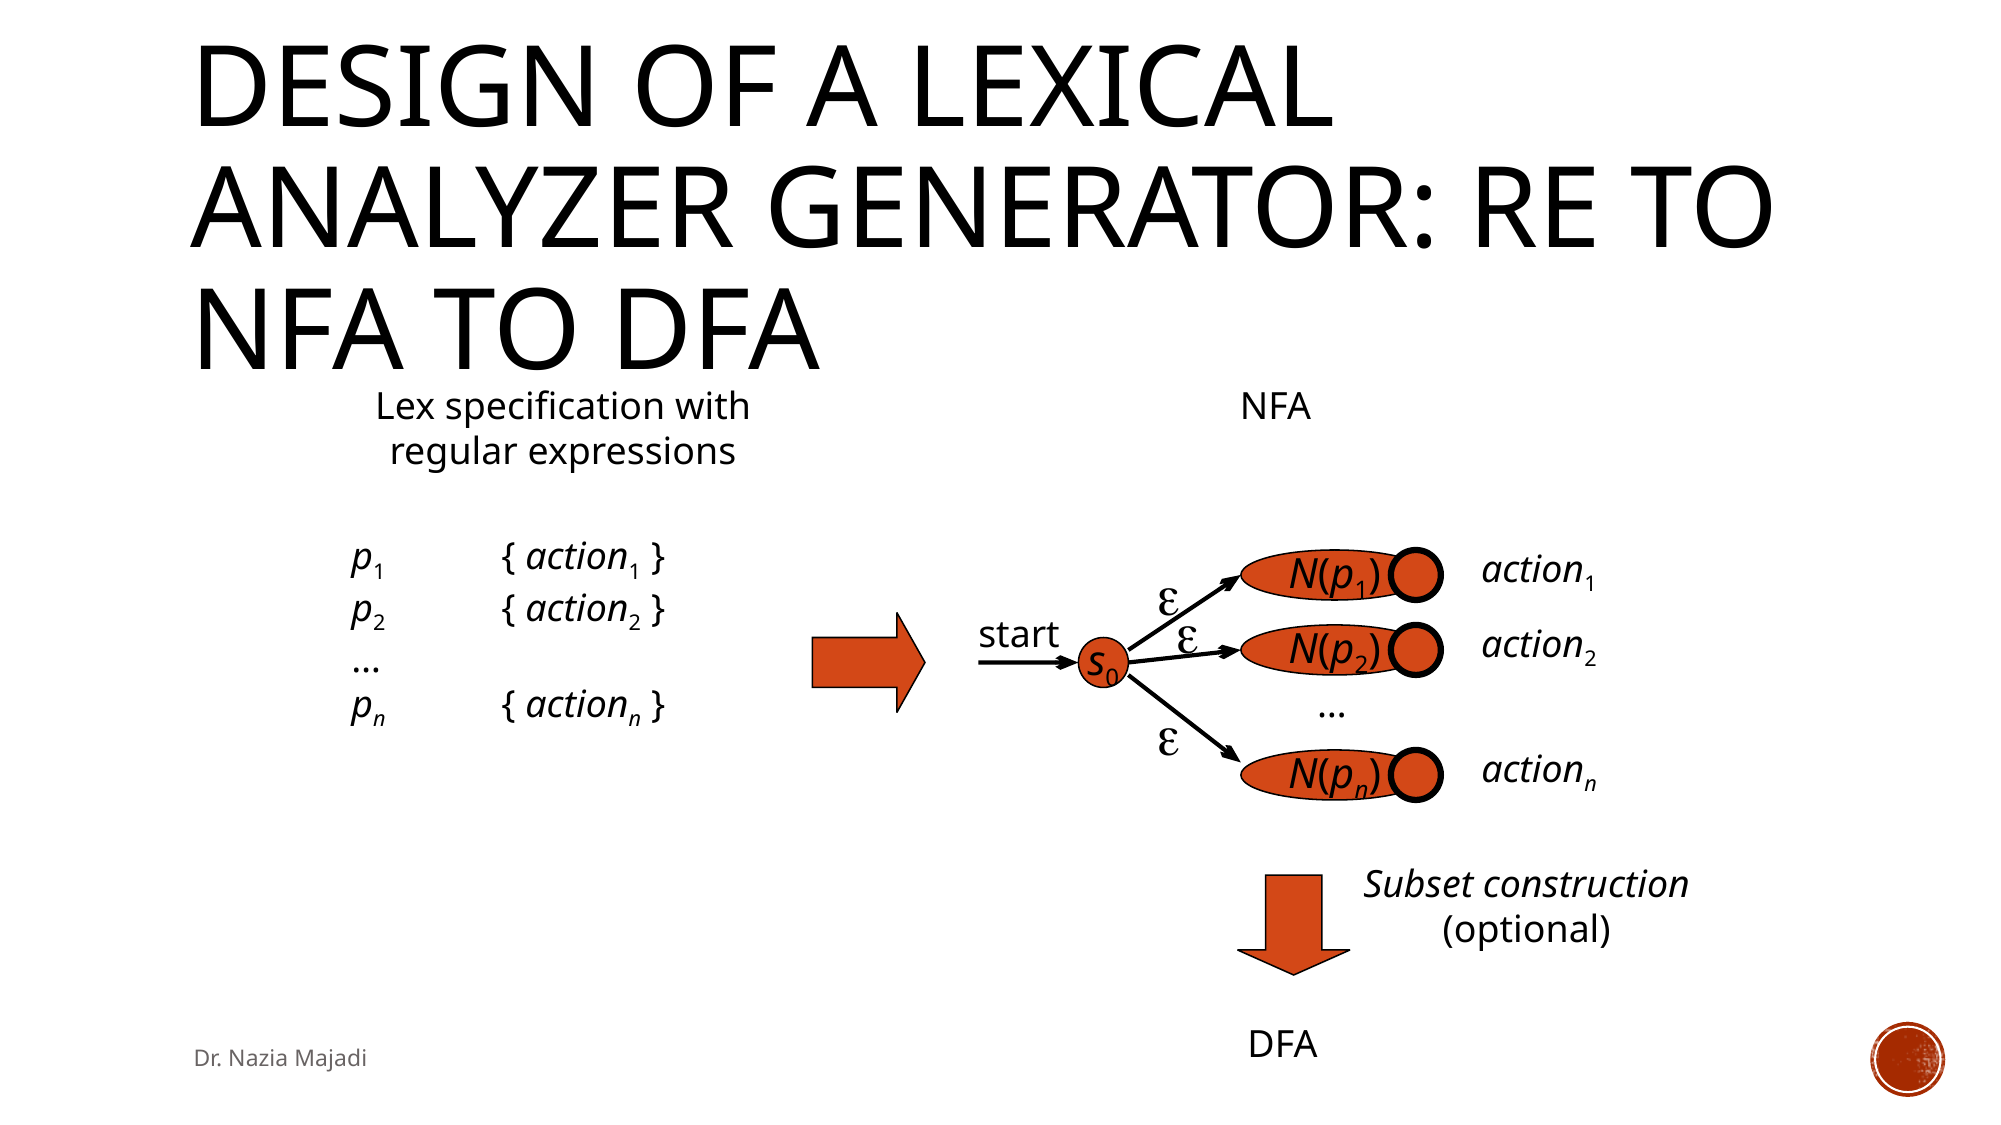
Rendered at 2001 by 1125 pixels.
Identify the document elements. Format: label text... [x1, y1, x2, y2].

text_box N(p2) [1240, 624, 1398, 674]
text_box s0 [1078, 637, 1129, 688]
text_box [1390, 624, 1441, 675]
text_box N(pn) [1240, 749, 1398, 800]
text_box NFA [1225, 374, 1327, 435]
text_box actionn [1466, 737, 1612, 804]
text_box [1216, 574, 1241, 594]
text_box  [1141, 689, 1197, 775]
text_box DFA [1232, 1012, 1333, 1073]
text_box [1128, 674, 1241, 763]
text_box N(p1) [1241, 549, 1398, 601]
text_box [1237, 875, 1348, 976]
text_box  [1141, 549, 1197, 635]
text_box Subset construction (optional) [1348, 852, 1706, 958]
text_box [812, 612, 925, 713]
text_box p1 { action1 } p2 { action2 } … pn { actionn } [336, 524, 680, 739]
text_box [978, 655, 1079, 670]
text_box action2 [1466, 612, 1612, 679]
slide_number [1855, 1028, 1961, 1089]
text_box  [1160, 587, 1216, 673]
text_box action1 [1466, 537, 1612, 604]
text_box Lex specification with regular expressions [360, 374, 767, 480]
title Design of a Lexical Analyzer Generator: RE to NFA to DFA [175, 79, 1826, 344]
text_box [1390, 749, 1441, 800]
text_box … [1302, 672, 1362, 733]
text_box start [963, 602, 1075, 663]
footer Dr. Nazia Majadi [178, 1028, 1217, 1089]
text_box [1216, 645, 1240, 660]
text_box [1390, 549, 1441, 601]
